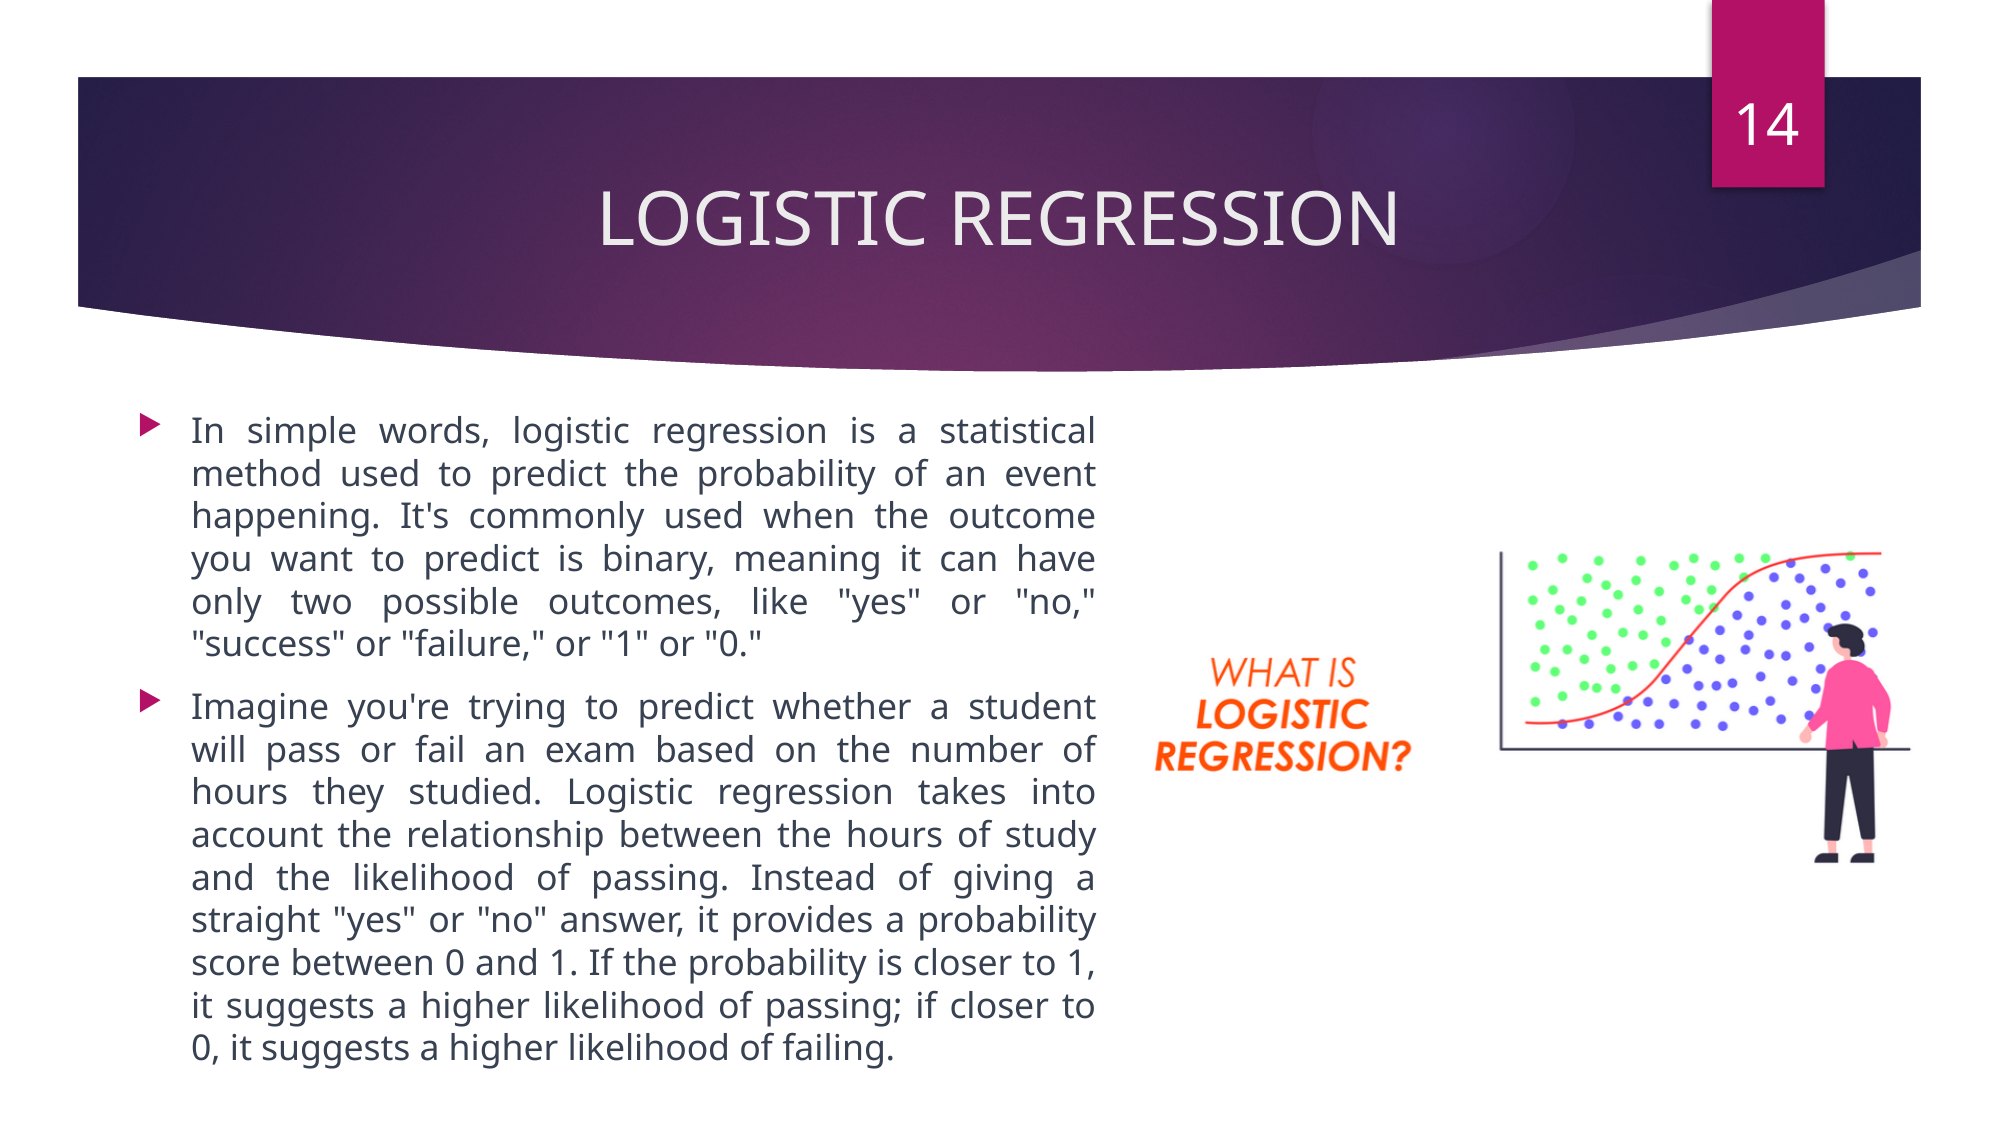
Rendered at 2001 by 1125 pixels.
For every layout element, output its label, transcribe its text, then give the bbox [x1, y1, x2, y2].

slide_number 14 [1698, 48, 1836, 175]
title LOGISTIC REGRESSION [281, 156, 1719, 273]
list In simple words, logistic regression is a statistical method used to predict the probability of an event happening. It's commonly used when the outcome you want to predict is binary, meaning it can have only two possible outcomes, like "yes" or "no," "success" or "failure," or "1" or "0." Imagine you're trying to predict whether a student will pass or fail an exam based on the number of hours they studied. Logistic regression takes into account the relationship between the hours of study and the likelihood of passing. Instead of giving a straight "yes" or "no" answer, it provides a probability score between 0 and 1. If the probability is closer to 1, it suggests a higher likelihood of passing; if closer to 0, it suggests a higher likelihood of failing. [122, 400, 1113, 1083]
picture [1125, 520, 1956, 893]
